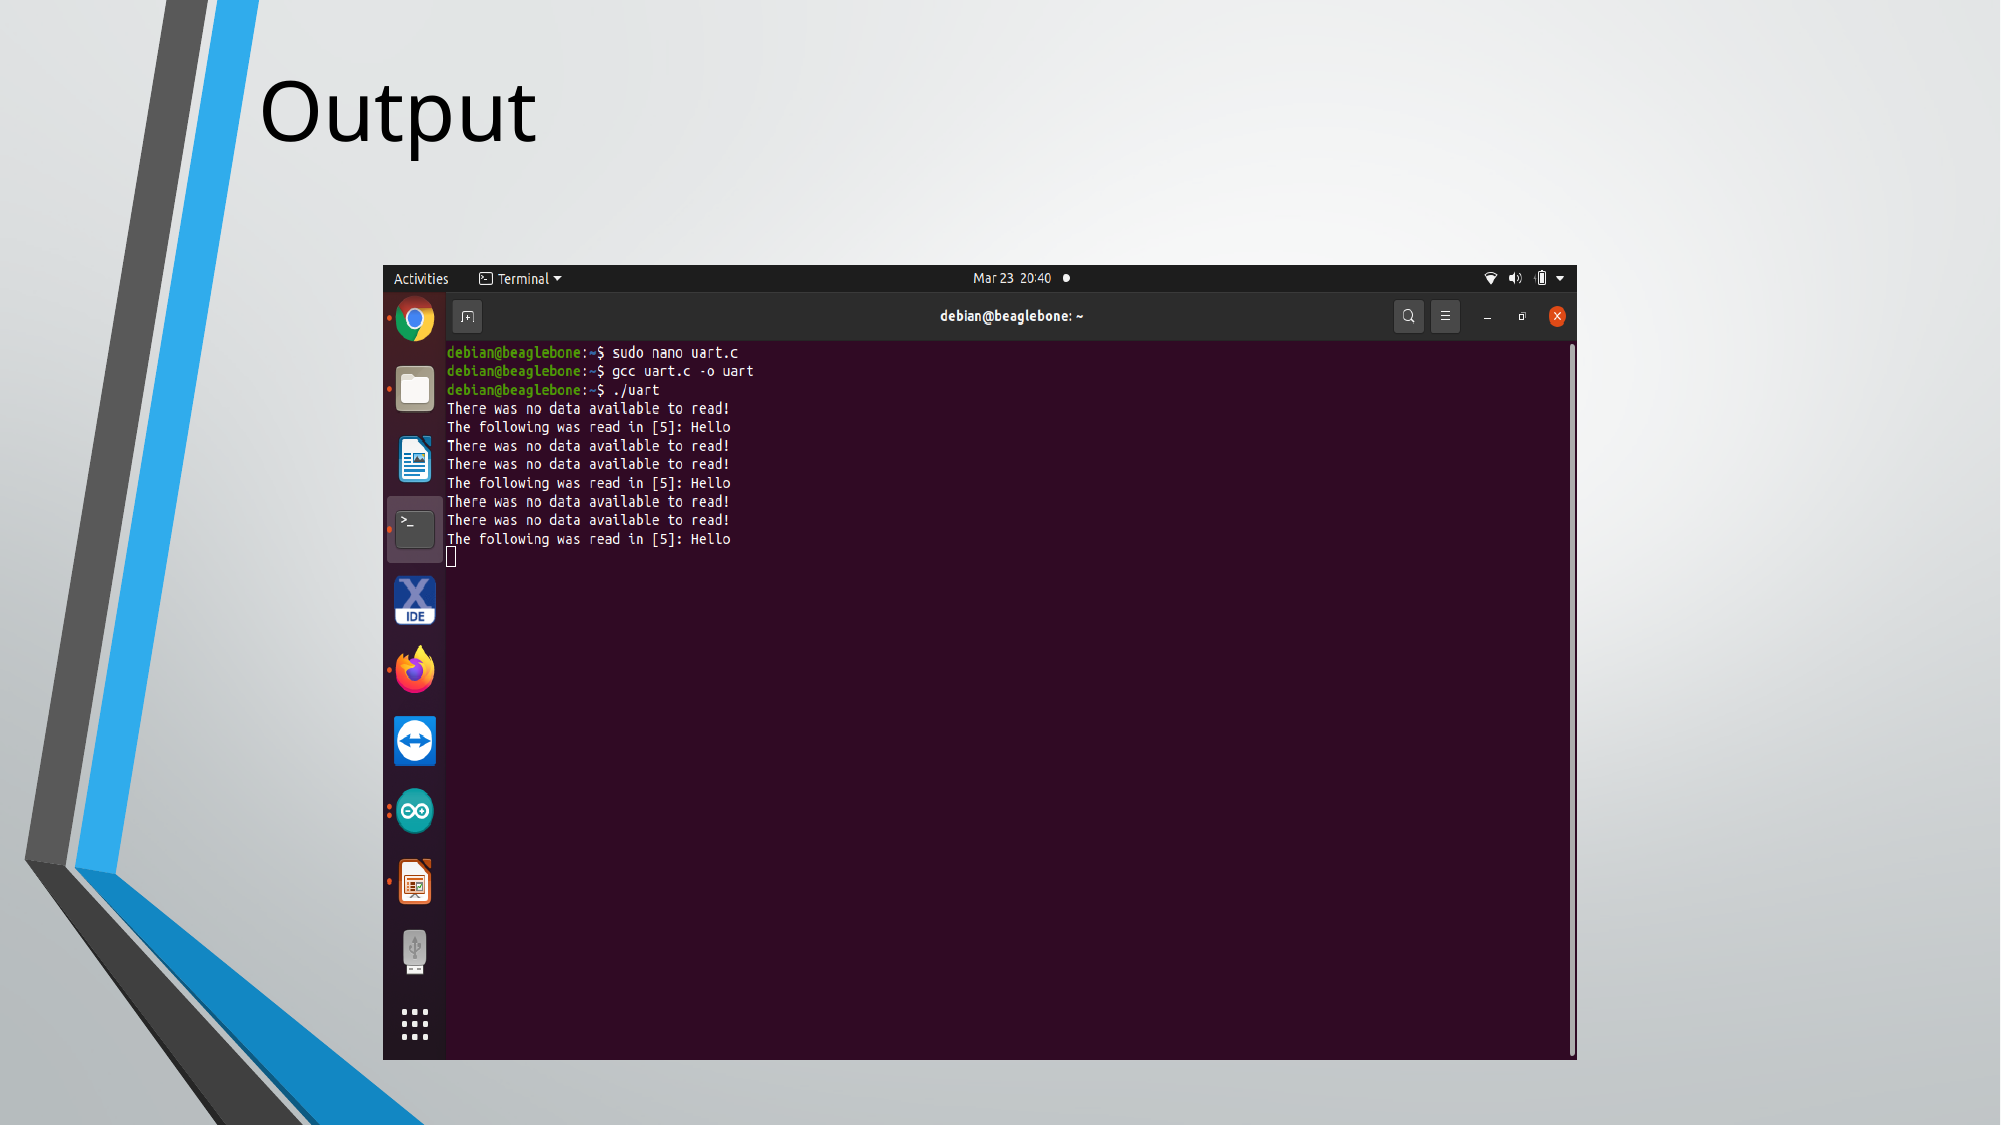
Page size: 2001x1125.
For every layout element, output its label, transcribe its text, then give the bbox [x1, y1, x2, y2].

title Output [243, 23, 1887, 194]
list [382, 265, 1577, 1060]
